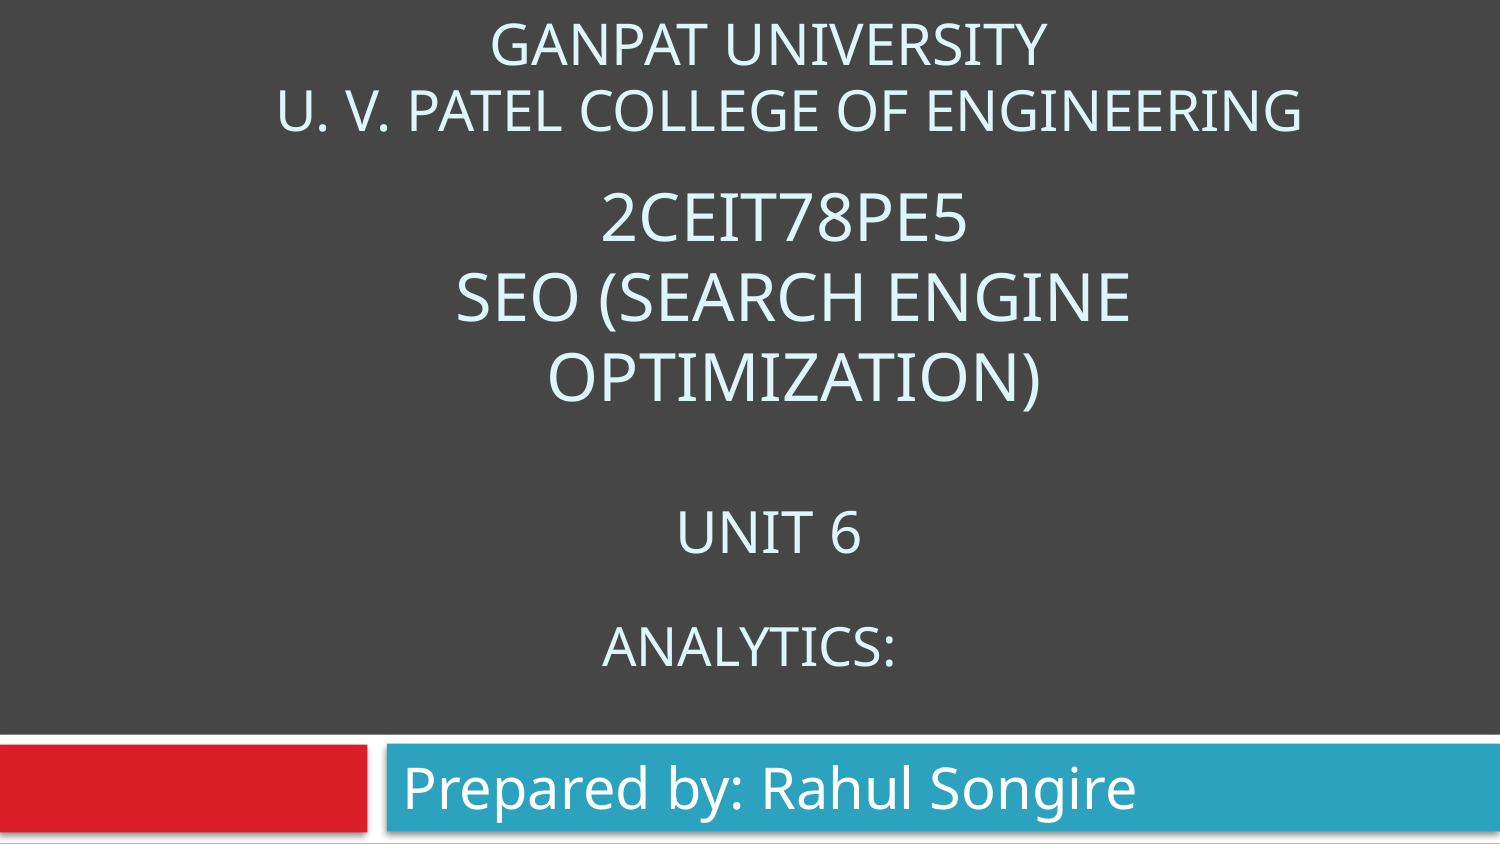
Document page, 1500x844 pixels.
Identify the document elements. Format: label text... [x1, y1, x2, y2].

title 2CEIT78PE5 SEO (Search Engine optimization) [238, 221, 1350, 422]
text_box ANALYTICS: [0, 596, 1500, 685]
text_box GANPAT UNIVERSITY [237, 0, 1300, 85]
text_box U. V. PATEL COLLEGE OF ENGINEERING [258, 65, 1322, 150]
subtitle Prepared by: Rahul Songire [387, 744, 1457, 829]
text_box Unit 6 [237, 459, 1300, 573]
